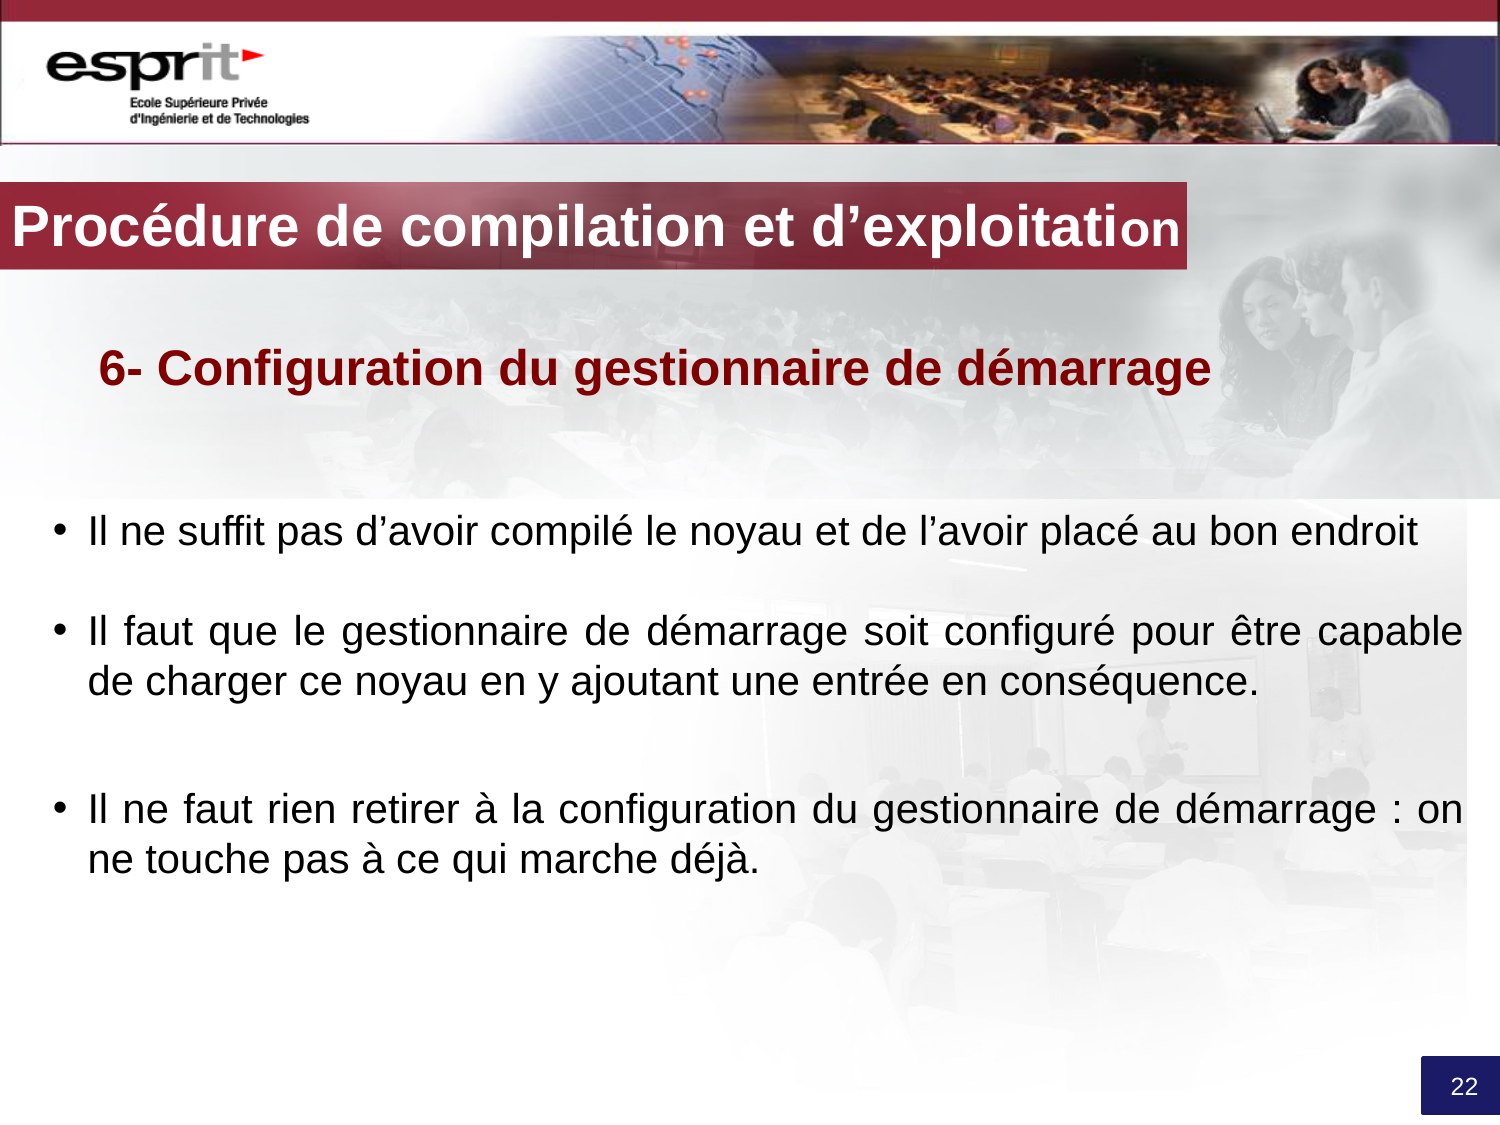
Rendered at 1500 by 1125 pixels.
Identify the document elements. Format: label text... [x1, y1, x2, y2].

text_box 22 [1421, 1056, 1500, 1115]
text_box 6- Configuration du gestionnaire de démarrage [83, 328, 1228, 403]
picture [0, 0, 1500, 1113]
list Il ne suffit pas d’avoir compilé le noyau et de l’avoir placé au bon endroit Il faut que le gestionnaire de démarrage soit configuré pour être capable de charger ce noyau en y ajoutant une entrée en conséquence. Il ne faut rien retirer à la configuration du gestionnaire de démarrage : on ne touche pas à ce qui marche déjà. [23, 503, 1466, 915]
title Procédure de compilation et d’exploitation [11, 175, 1314, 277]
